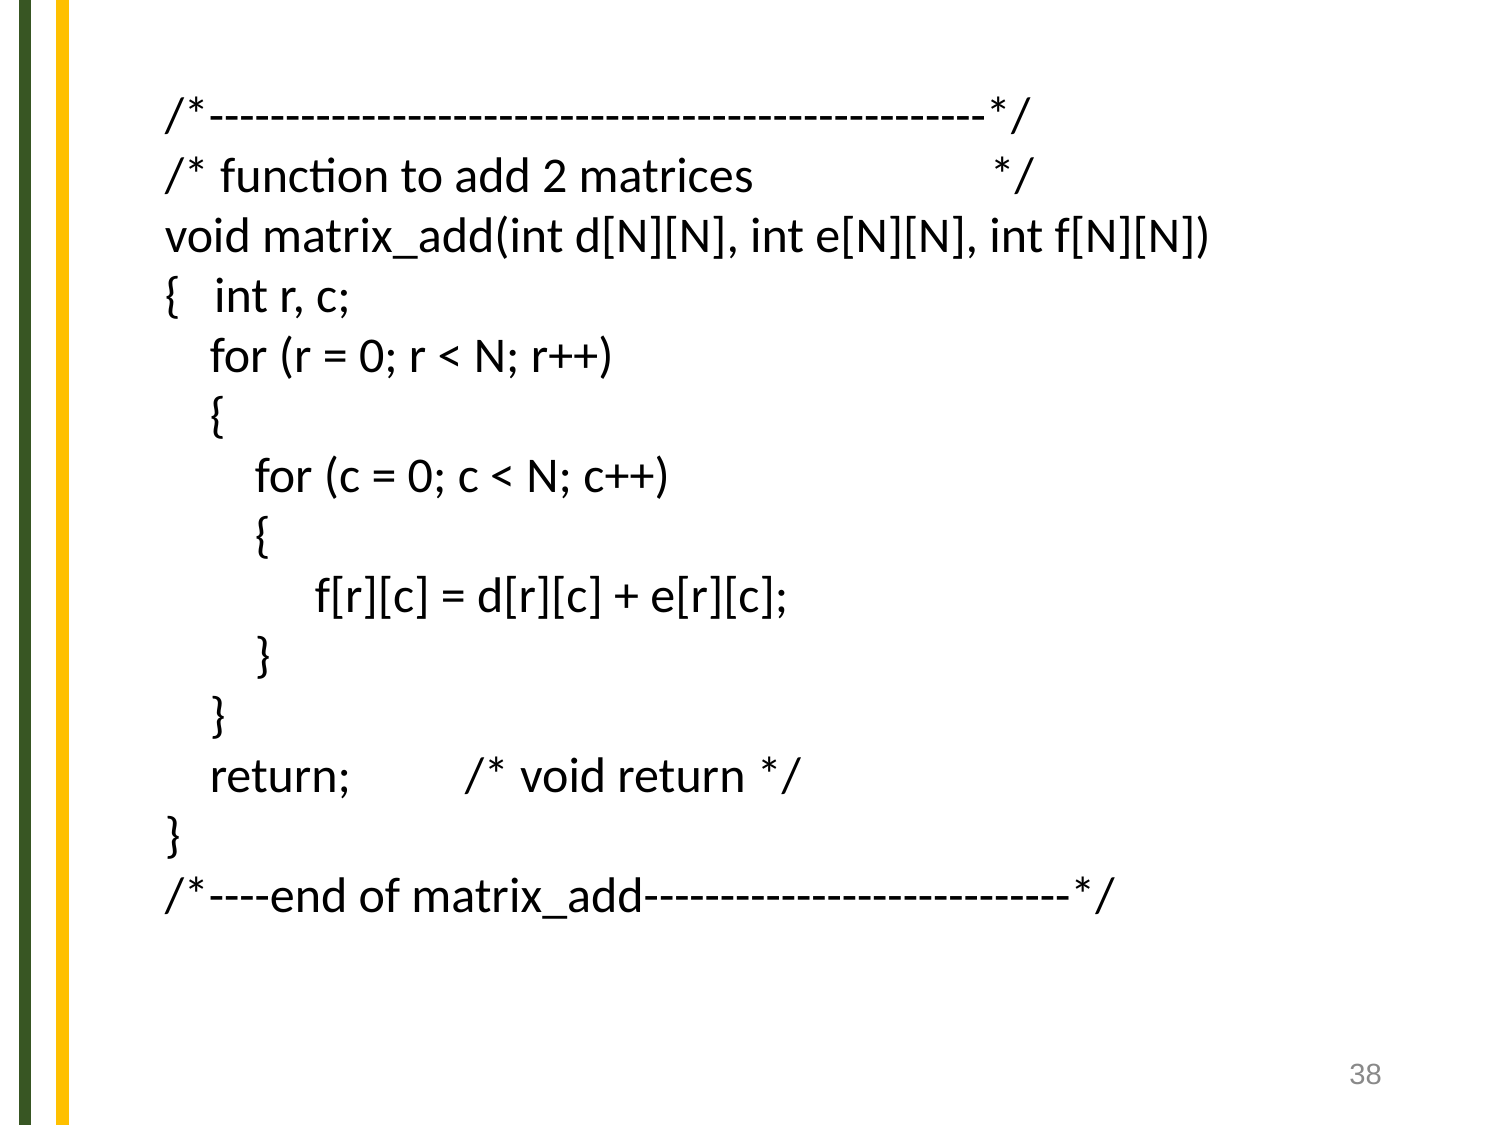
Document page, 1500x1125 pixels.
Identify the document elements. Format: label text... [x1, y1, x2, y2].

slide_number 38 [1059, 1042, 1397, 1103]
text_box /*---------------------------------------------------*/ /* function to add 2 matrices */ void matrix_add(int d[N][N], int e[N][N], int f[N][N]) { int r, c; for (r = 0; r < N; r++) { for (c = 0; c < N; c++) { f[r][c] = d[r][c] + e[r][c]; } } return; /* void return */ } /*----end of matrix_add----------------------------*/ [149, 74, 1376, 930]
